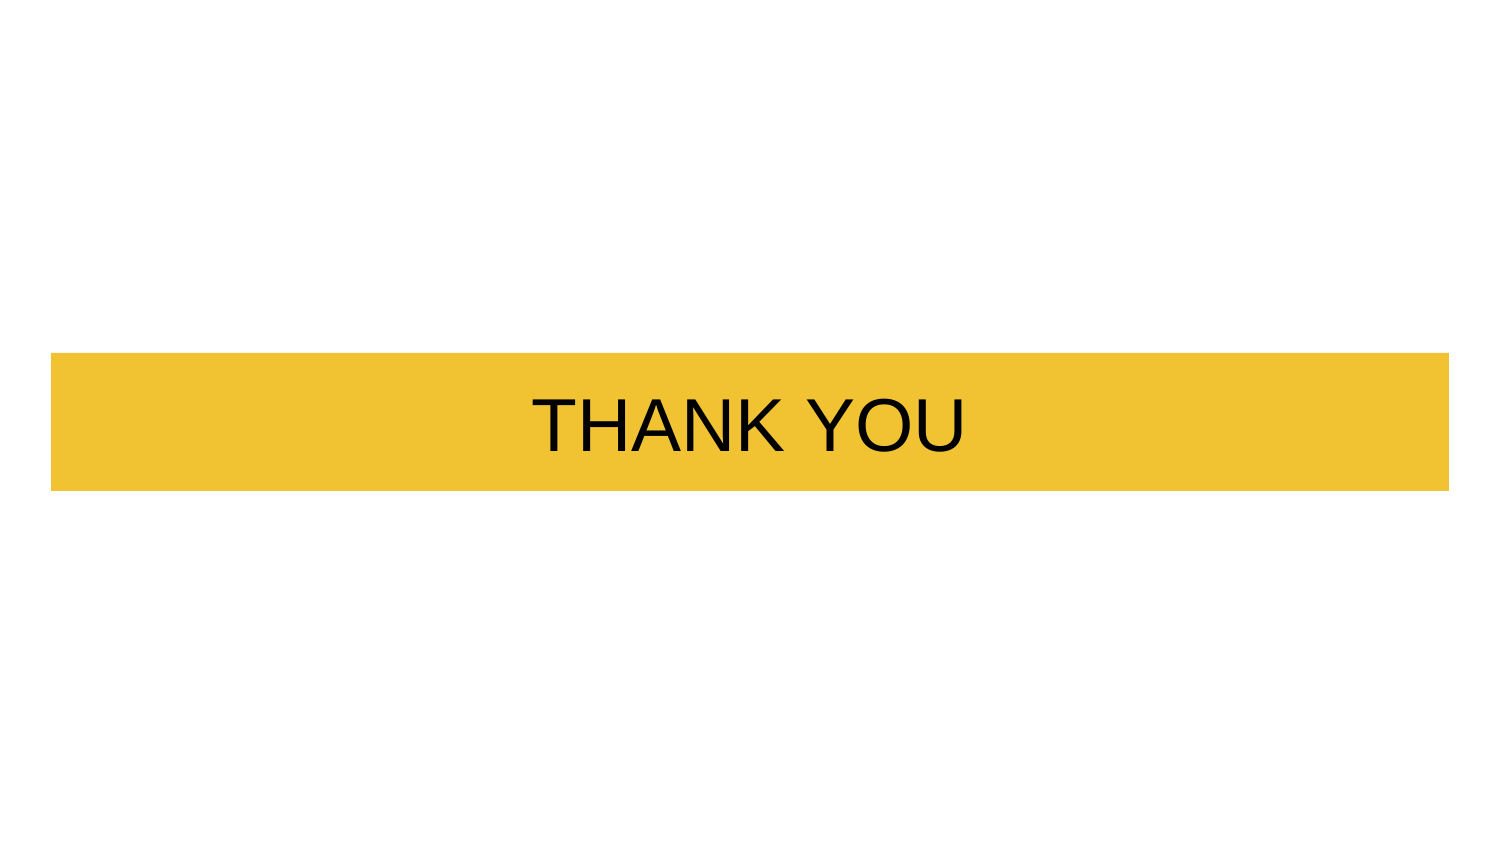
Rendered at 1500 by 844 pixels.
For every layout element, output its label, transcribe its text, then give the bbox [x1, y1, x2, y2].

title THANK YOU [51, 352, 1449, 491]
